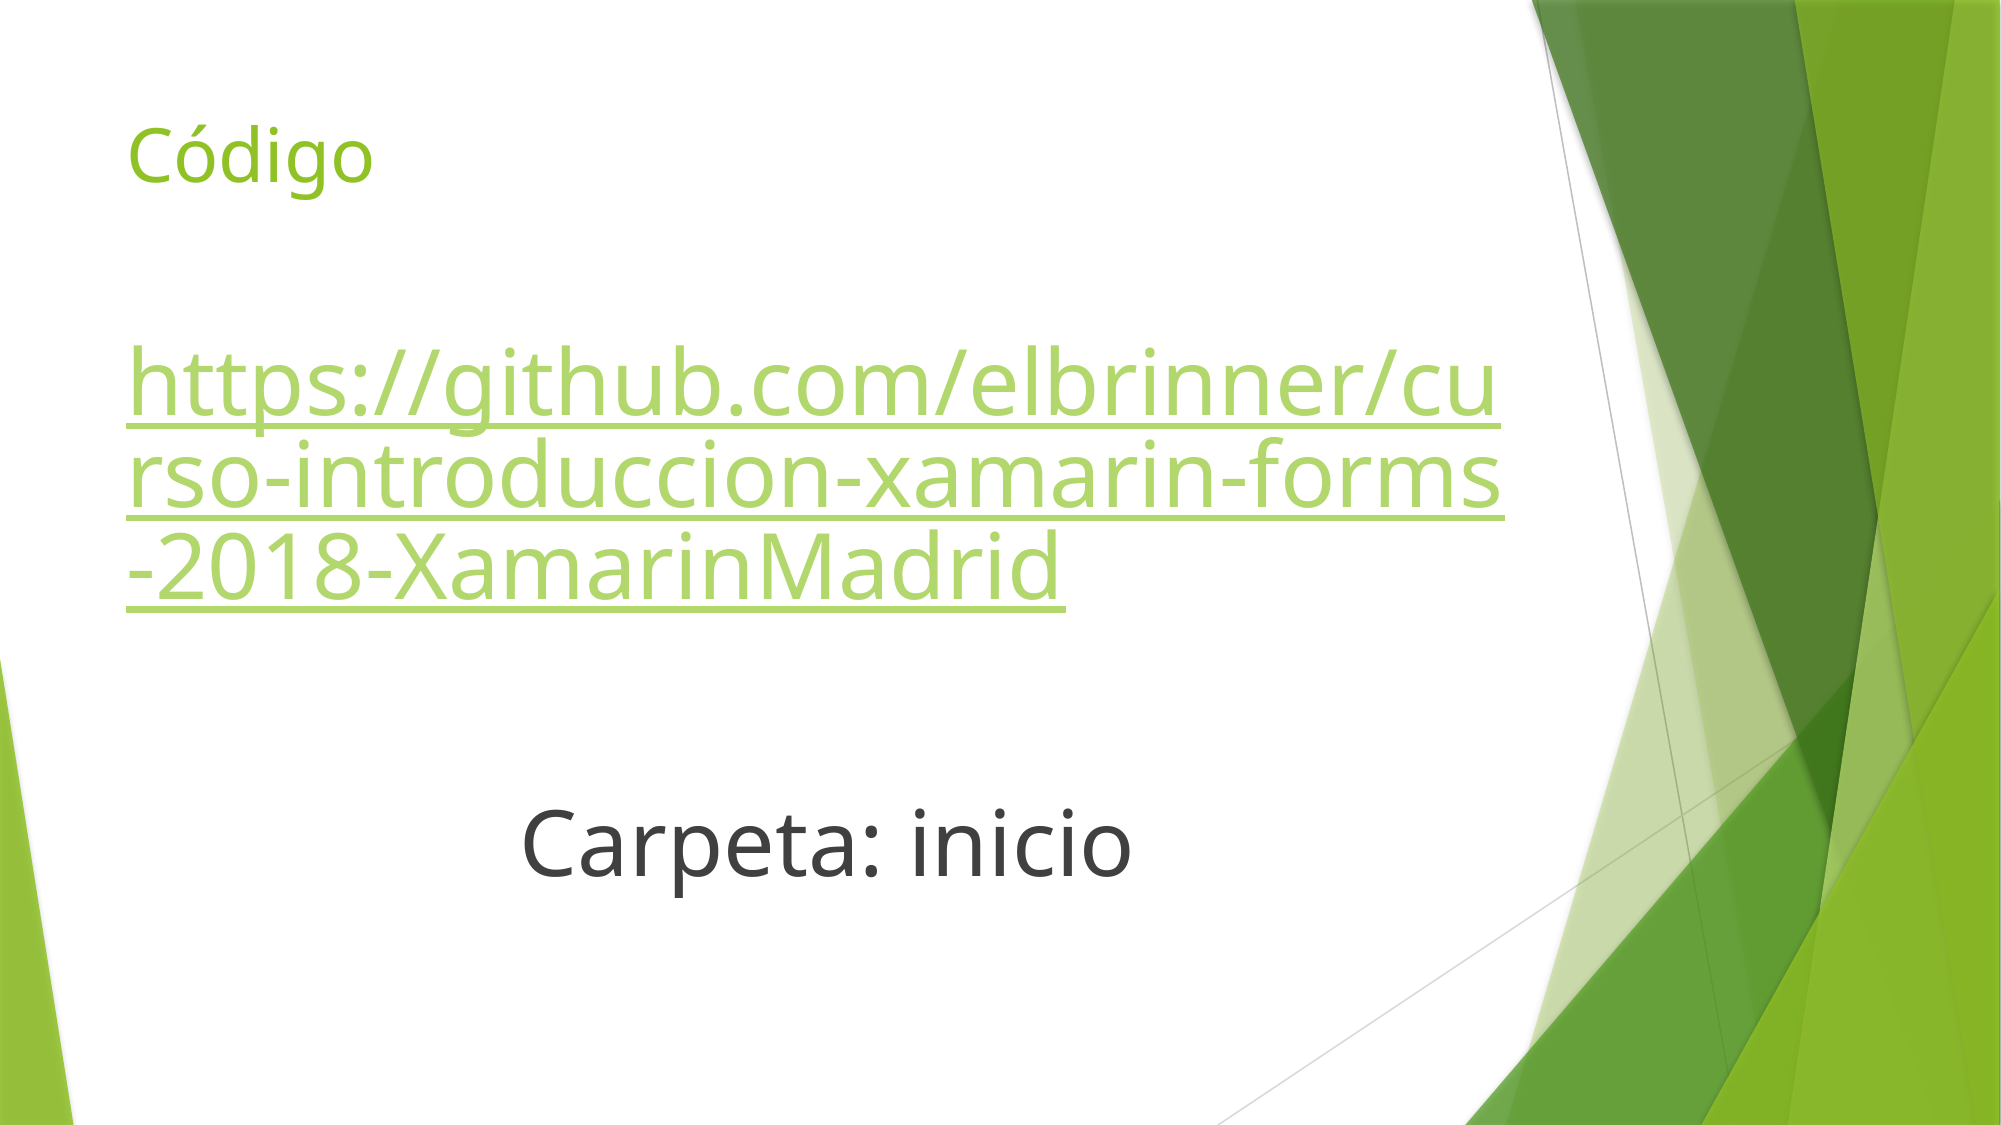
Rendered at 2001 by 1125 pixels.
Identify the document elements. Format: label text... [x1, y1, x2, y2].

title Código [111, 99, 1522, 316]
list https://github.com/elbrinner/curso-introduccion-xamarin-forms-2018-XamarinMadrid Carpeta: inicio [111, 316, 1522, 954]
